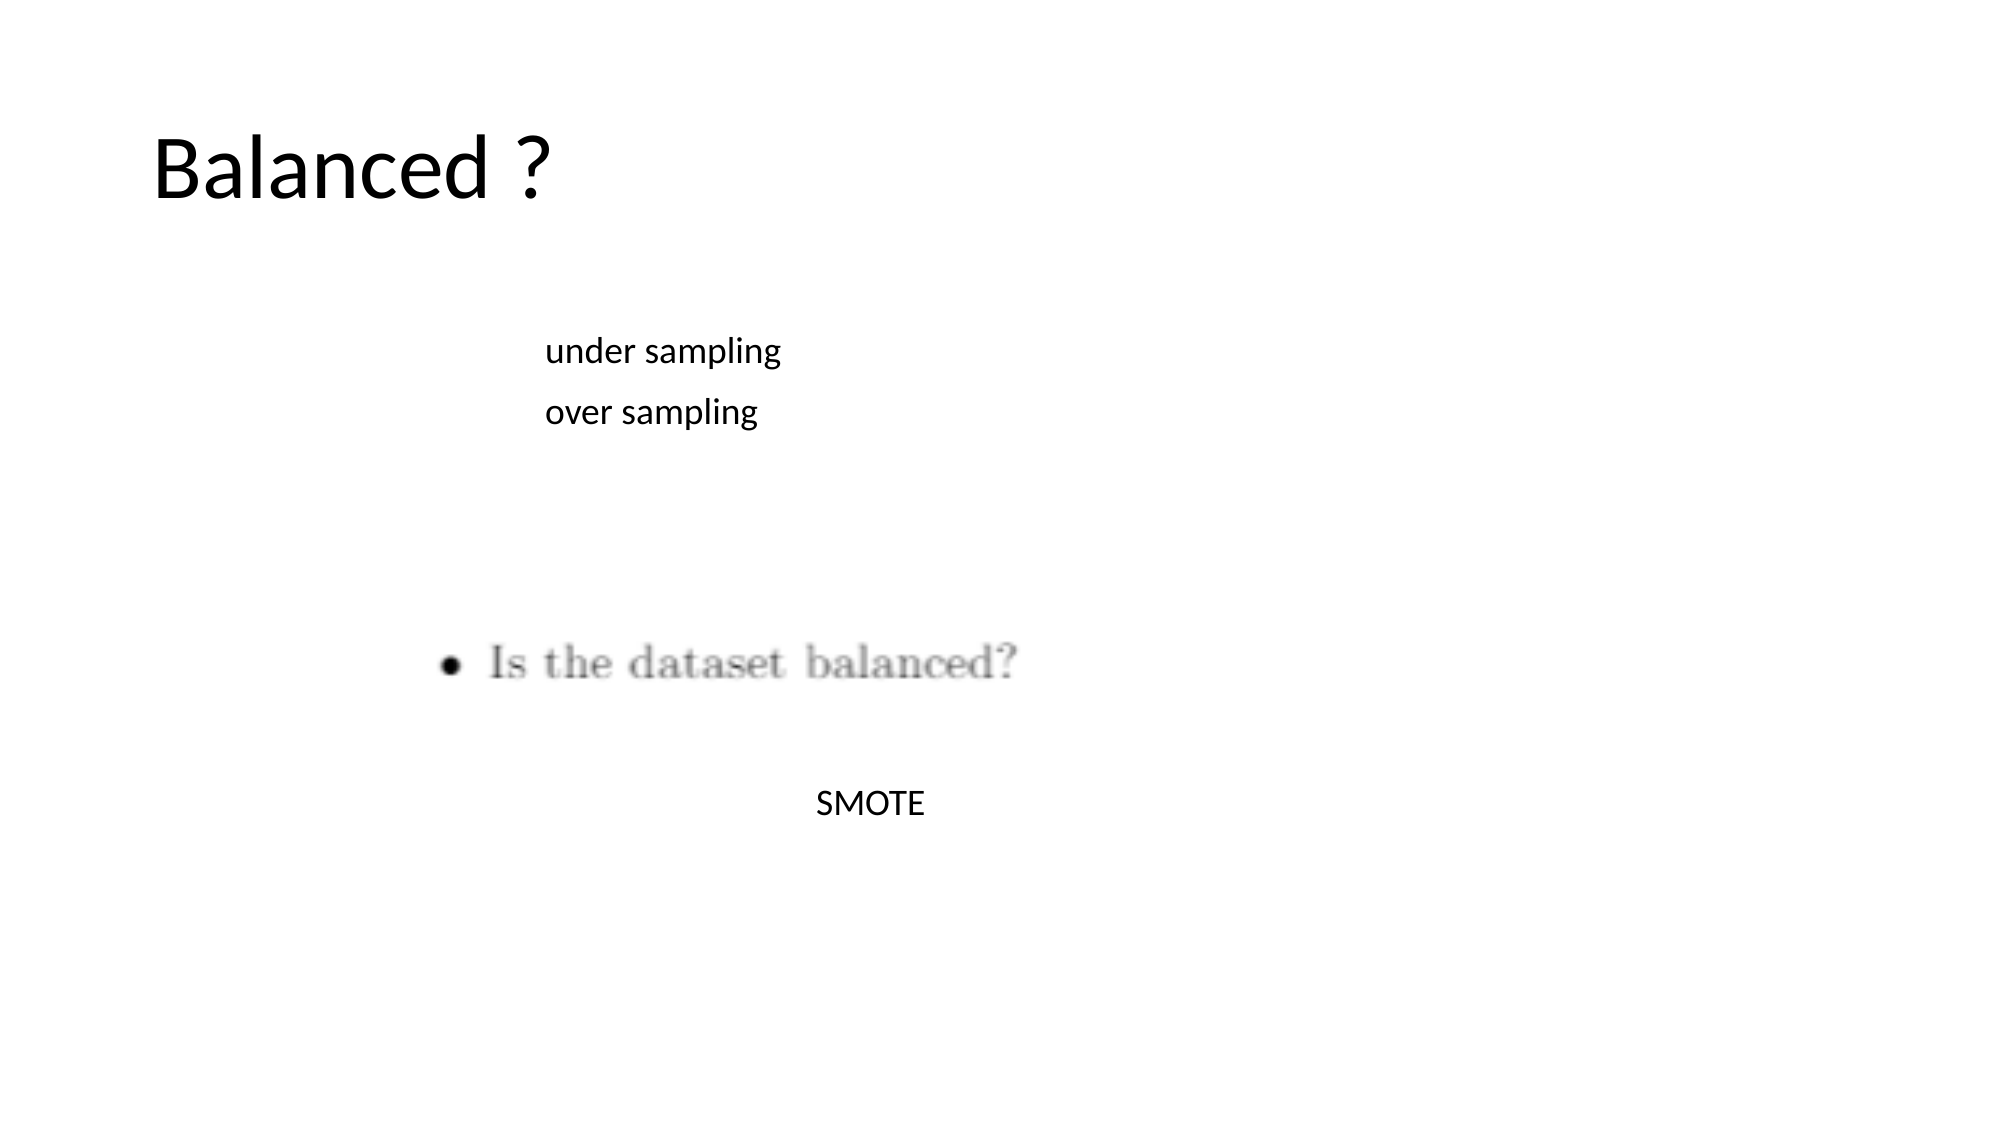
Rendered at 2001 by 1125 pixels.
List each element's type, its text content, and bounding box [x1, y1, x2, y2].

title Balanced ? [137, 59, 1863, 278]
text_box SMOTE [801, 770, 1929, 831]
text_box under sampling [530, 319, 897, 379]
text_box over sampling [530, 379, 897, 440]
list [413, 598, 1195, 719]
